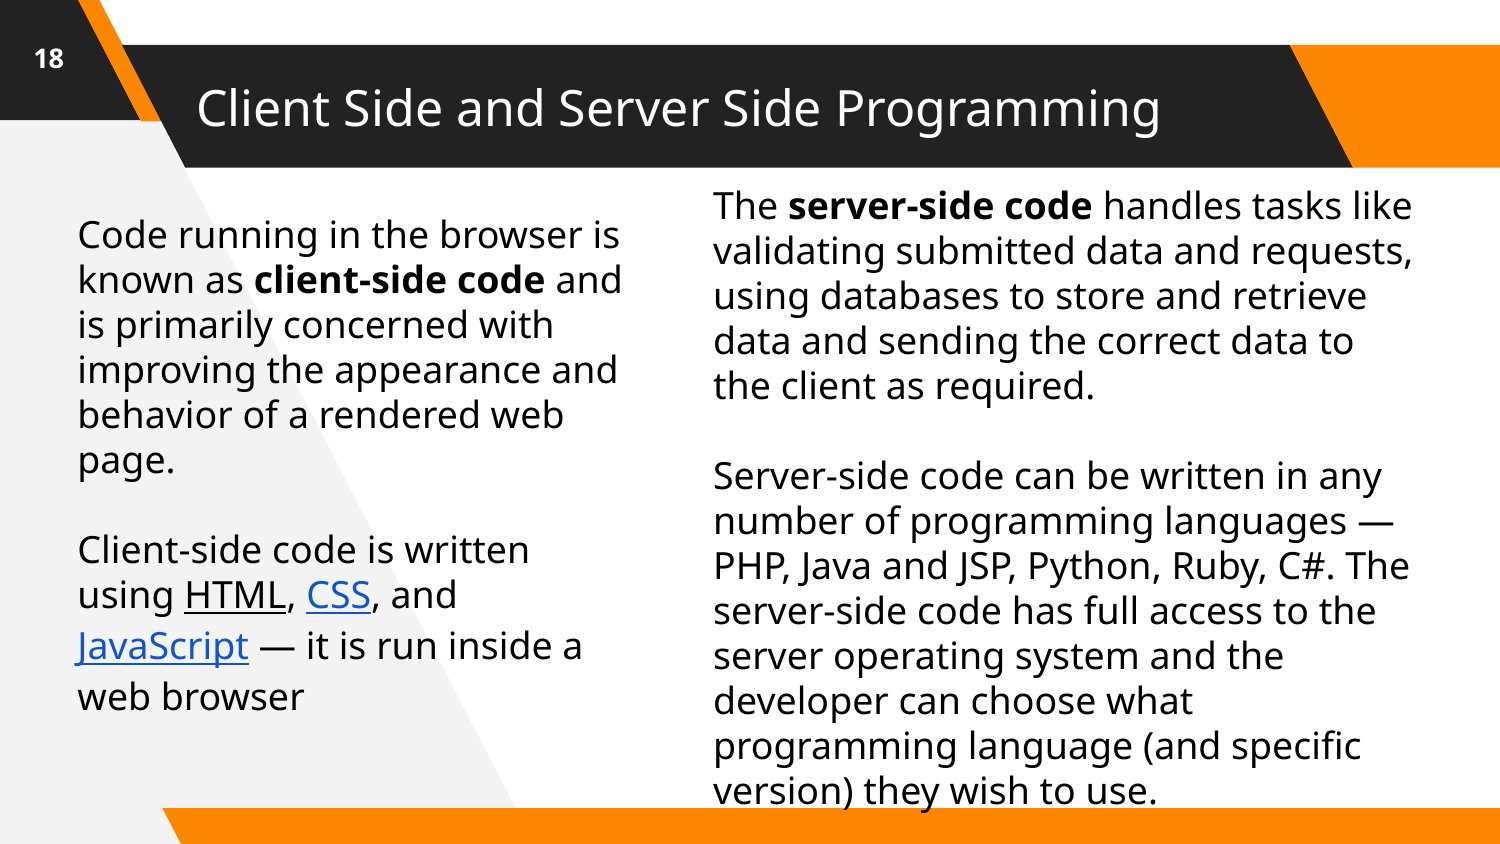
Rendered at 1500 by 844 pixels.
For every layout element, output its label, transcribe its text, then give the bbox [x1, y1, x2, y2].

text_box Code running in the browser is known as client-side code and is primarily concerned with improving the appearance and behavior of a rendered web page. Client-side code is written using HTML, CSS, and JavaScript — it is run inside a web browser [62, 203, 639, 726]
slide_number 18 [0, 0, 98, 121]
text_box The server-side code handles tasks like validating submitted data and requests, using databases to store and retrieve data and sending the correct data to the client as required. Server-side code can be written in any number of programming languages — PHP, Java and JSP, Python, Ruby, C#. The server-side code has full access to the server operating system and the developer can choose what programming language (and specific version) they wish to use. [698, 174, 1438, 820]
title Client Side and Server Side Programming [181, 45, 1285, 169]
